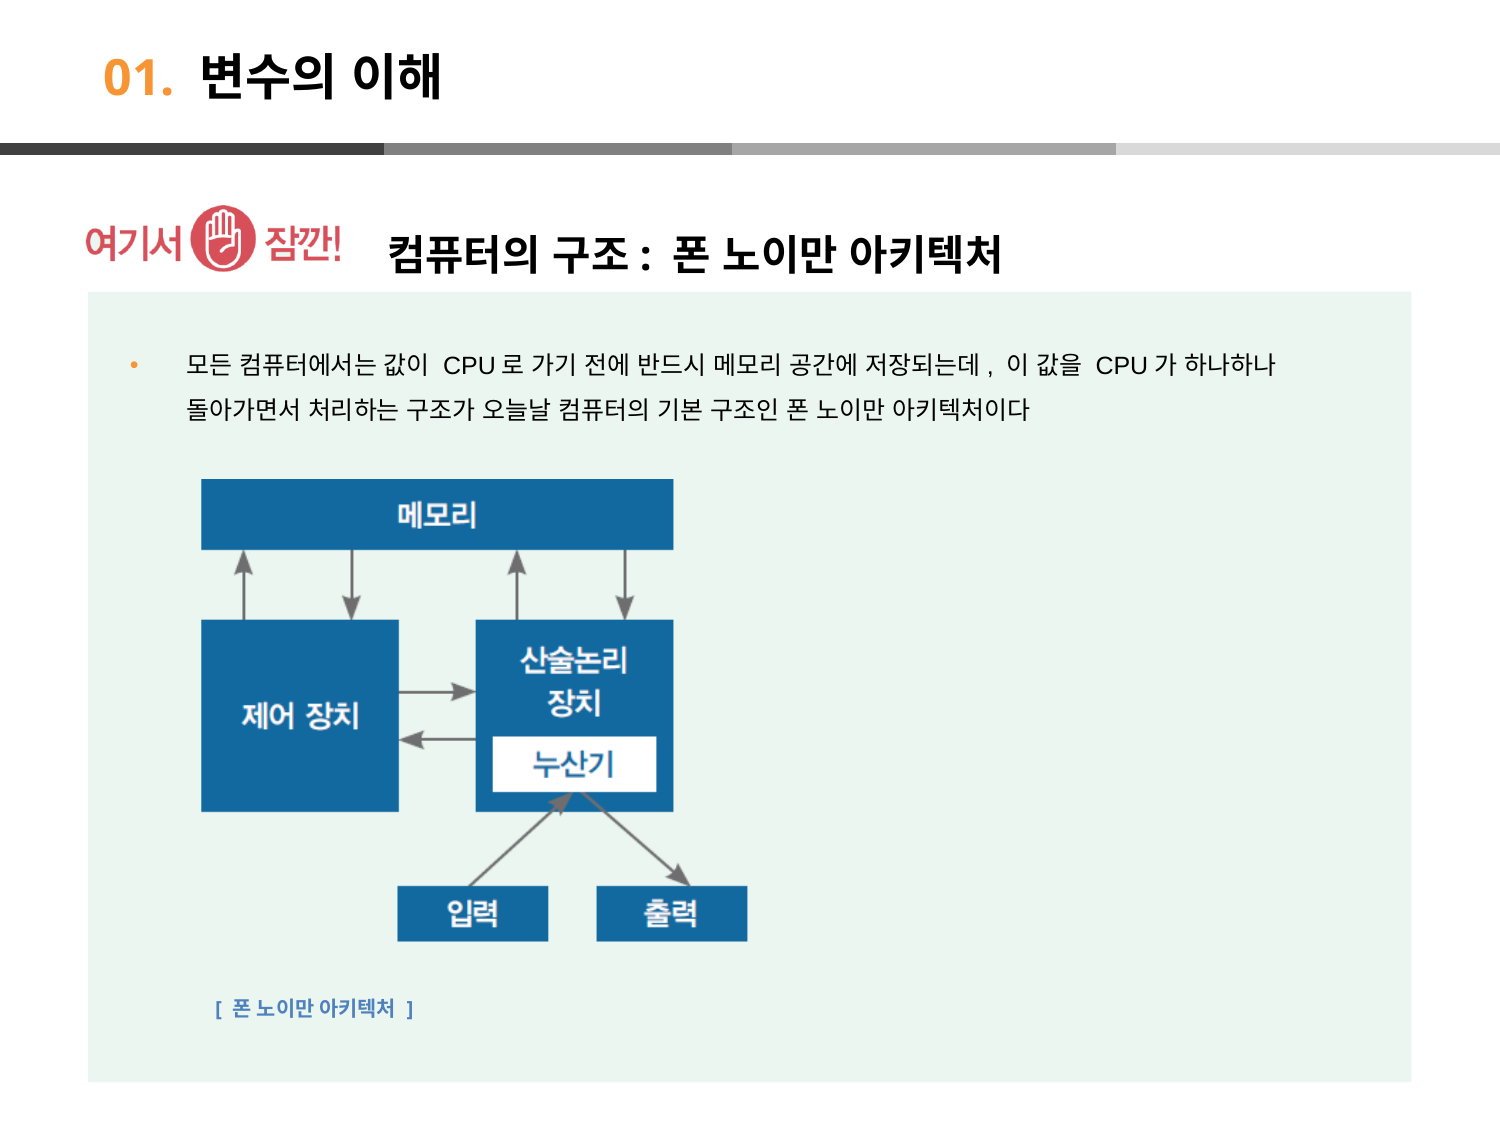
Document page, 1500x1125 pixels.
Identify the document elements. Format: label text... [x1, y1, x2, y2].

picture [199, 479, 749, 946]
title 01. 변수의 이해 [88, 30, 1211, 121]
text_box 모든 컴퓨터에서는 값이 CPU로 가기 전에 반드시 메모리 공간에 저장되는데, 이 값을 CPU가 하나하나 돌아가면서 처리하는 구조가 오늘날 컴퓨터의 기본 구조인 폰 노이만 아키텍처이다 [114, 327, 1341, 1000]
text_box [83, 217, 371, 294]
picture [85, 205, 340, 272]
list 컴퓨터의 구조: 폰 노이만 아키텍처 [371, 196, 1081, 327]
text_box [ 폰 노이만 아키텍처 ] [200, 970, 467, 1047]
text_box [86, 290, 1414, 1084]
